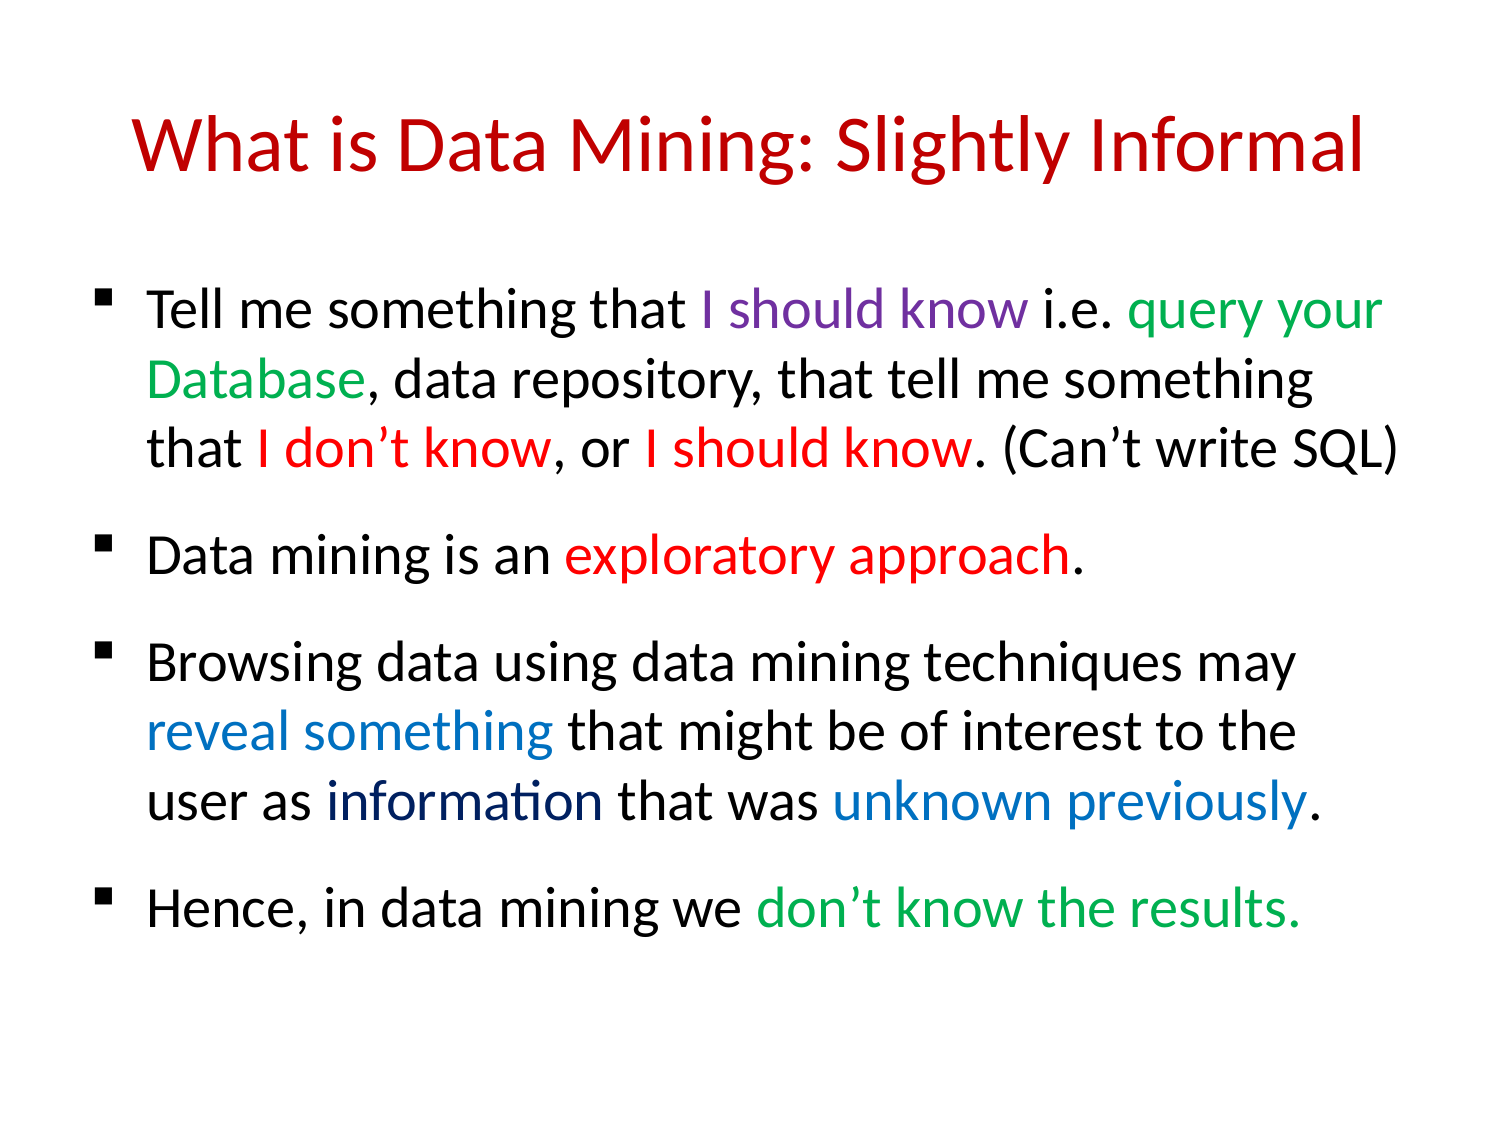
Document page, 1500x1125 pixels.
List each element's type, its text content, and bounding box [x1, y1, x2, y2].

title What is Data Mining: Slightly Informal [75, 45, 1425, 233]
list Tell me something that I should know i.e. query your Database, data repository, that tell me something that I don’t know, or I should know. (Can’t write SQL) Data mining is an exploratory approach. Browsing data using data mining techniques may reveal something that might be of interest to the user as information that was unknown previously. Hence, in data mining we don’t know the results. [75, 262, 1425, 1005]
